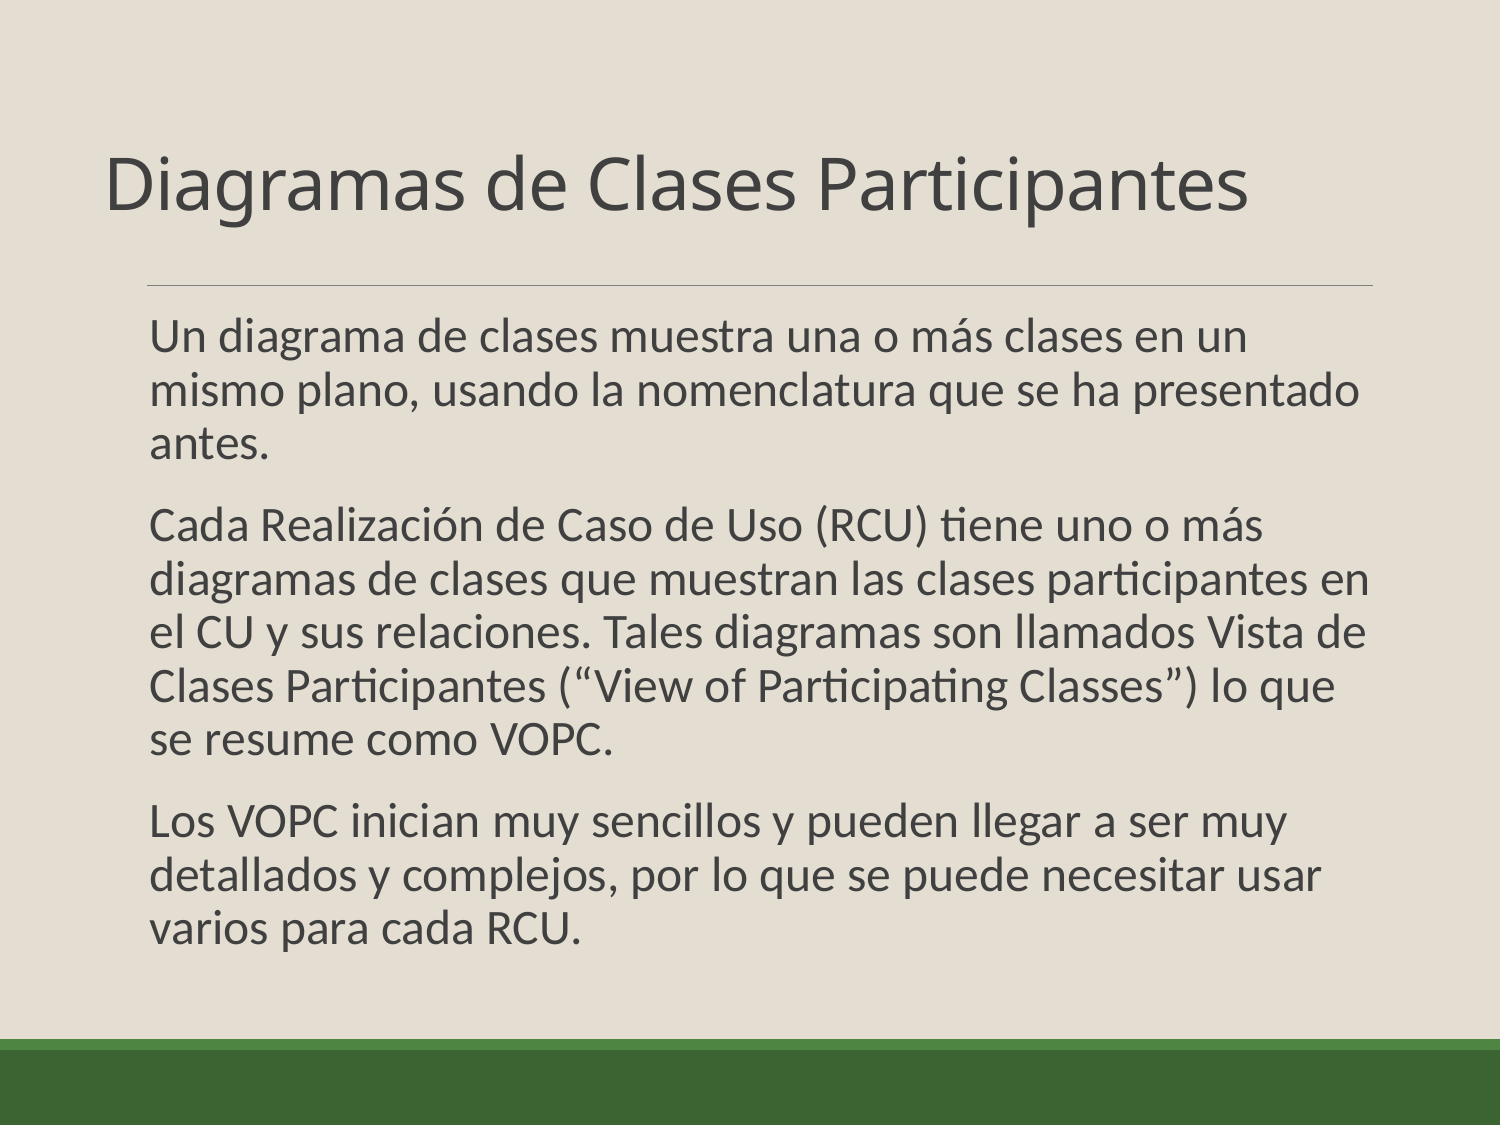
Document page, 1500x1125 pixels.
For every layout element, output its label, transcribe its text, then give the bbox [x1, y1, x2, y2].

list Un diagrama de clases muestra una o más clases en un mismo plano, usando la nomenclatura que se ha presentado antes. Cada Realización de Caso de Uso (RCU) tiene uno o más diagramas de clases que muestran las clases participantes en el CU y sus relaciones. Tales diagramas son llamados Vista de Clases Participantes (“View of Participating Classes”) lo que se resume como VOPC. Los VOPC inician muy sencillos y pueden llegar a ser muy detallados y complejos, por lo que se puede necesitar usar varios para cada RCU. [135, 302, 1373, 963]
title Diagramas de Clases Participantes [41, 42, 1313, 233]
